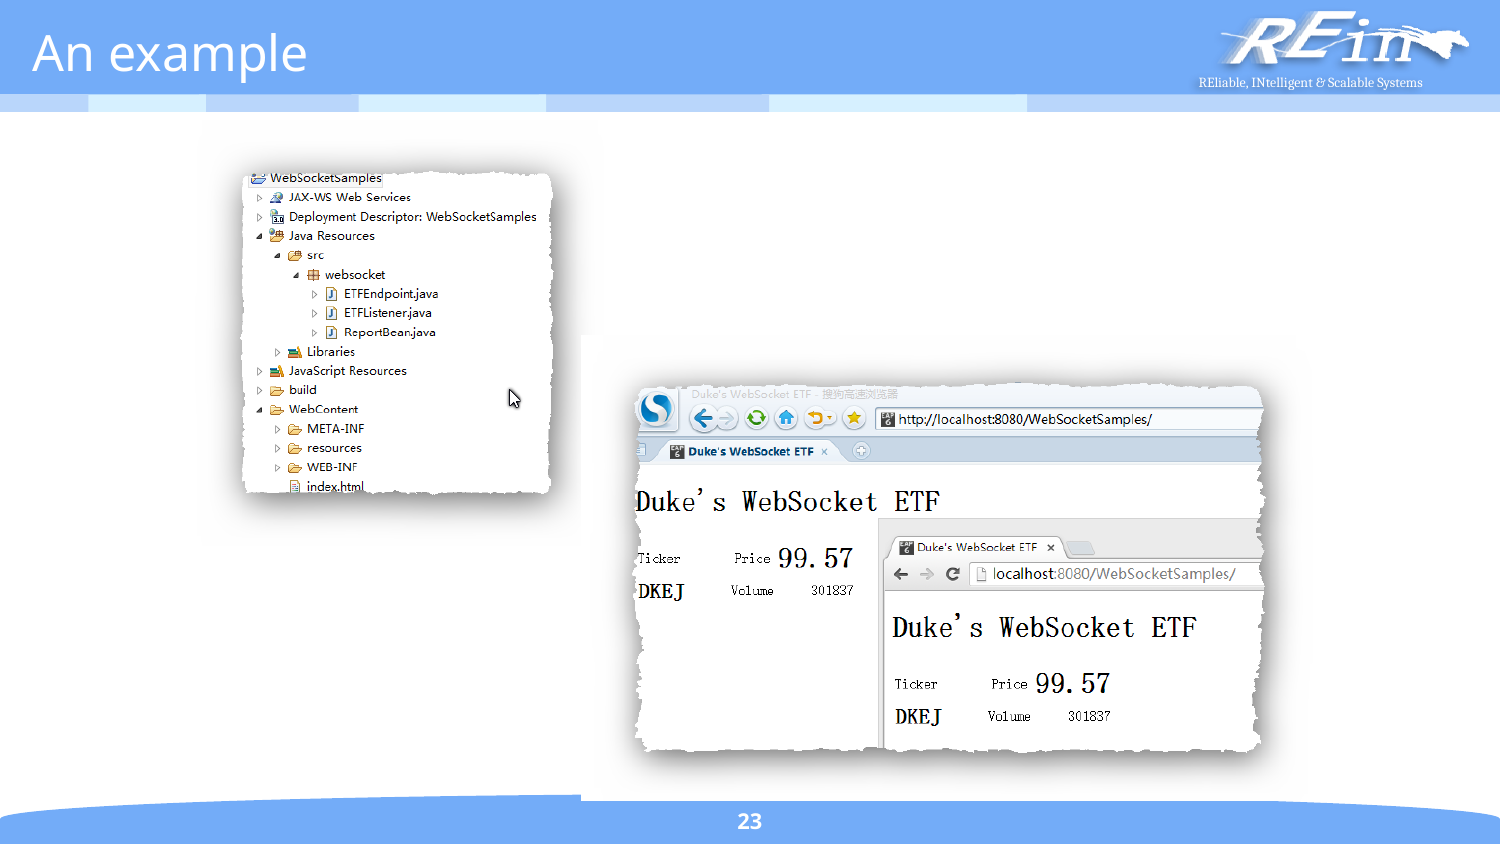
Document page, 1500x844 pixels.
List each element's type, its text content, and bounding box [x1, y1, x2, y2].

picture [581, 334, 1313, 801]
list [187, 120, 604, 547]
title An example [17, 17, 1136, 86]
slide_number 23 [667, 809, 833, 842]
